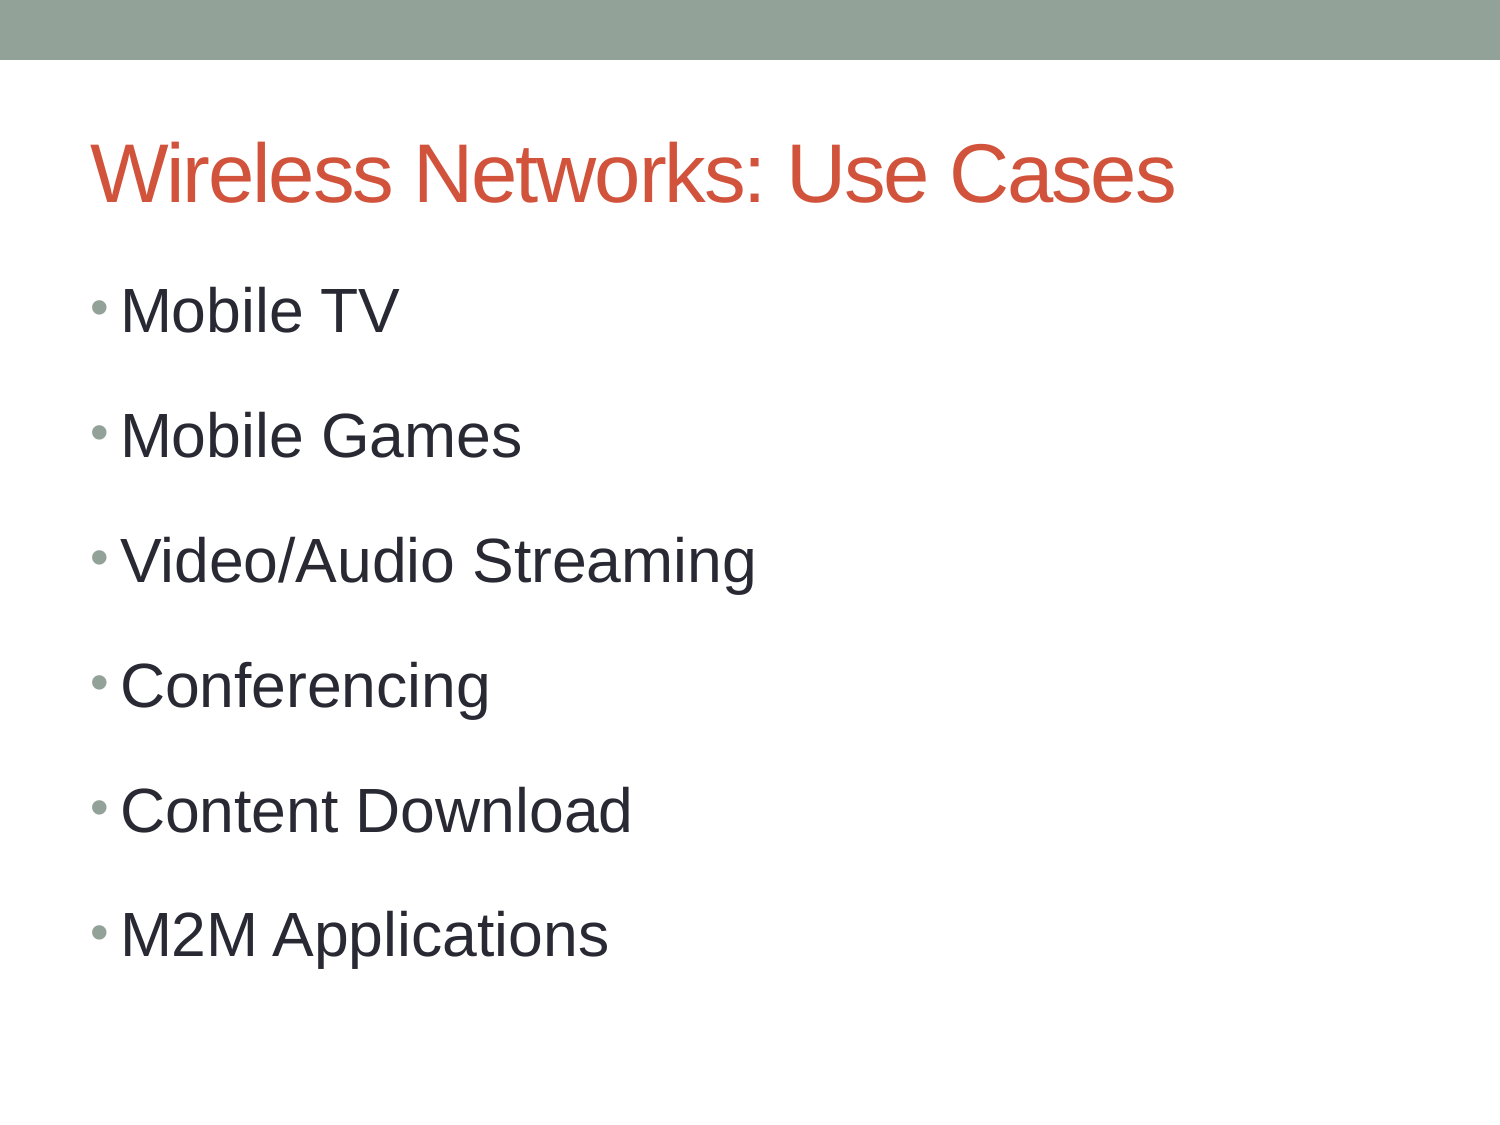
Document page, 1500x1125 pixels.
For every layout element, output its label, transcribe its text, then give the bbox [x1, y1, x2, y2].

list Mobile TV Mobile Games Video/Audio Streaming Conferencing Content Download M2M Applications [75, 224, 1425, 1010]
title Wireless Networks: Use Cases [75, 87, 1425, 224]
